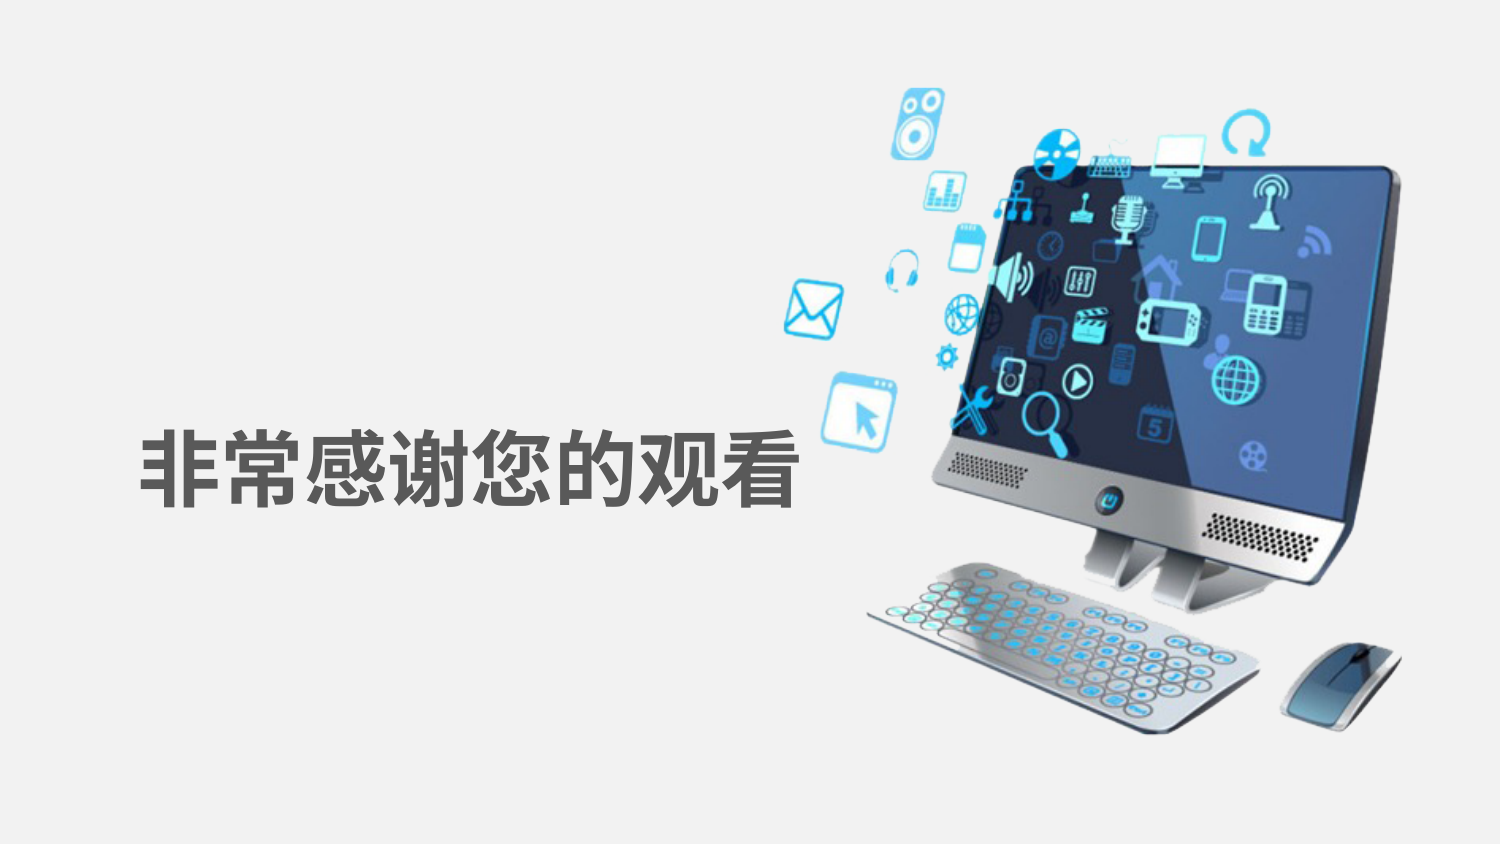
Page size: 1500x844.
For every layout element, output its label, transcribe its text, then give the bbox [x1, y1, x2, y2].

picture [773, 0, 1407, 844]
text_box 非常感谢您的观看 [123, 410, 768, 525]
